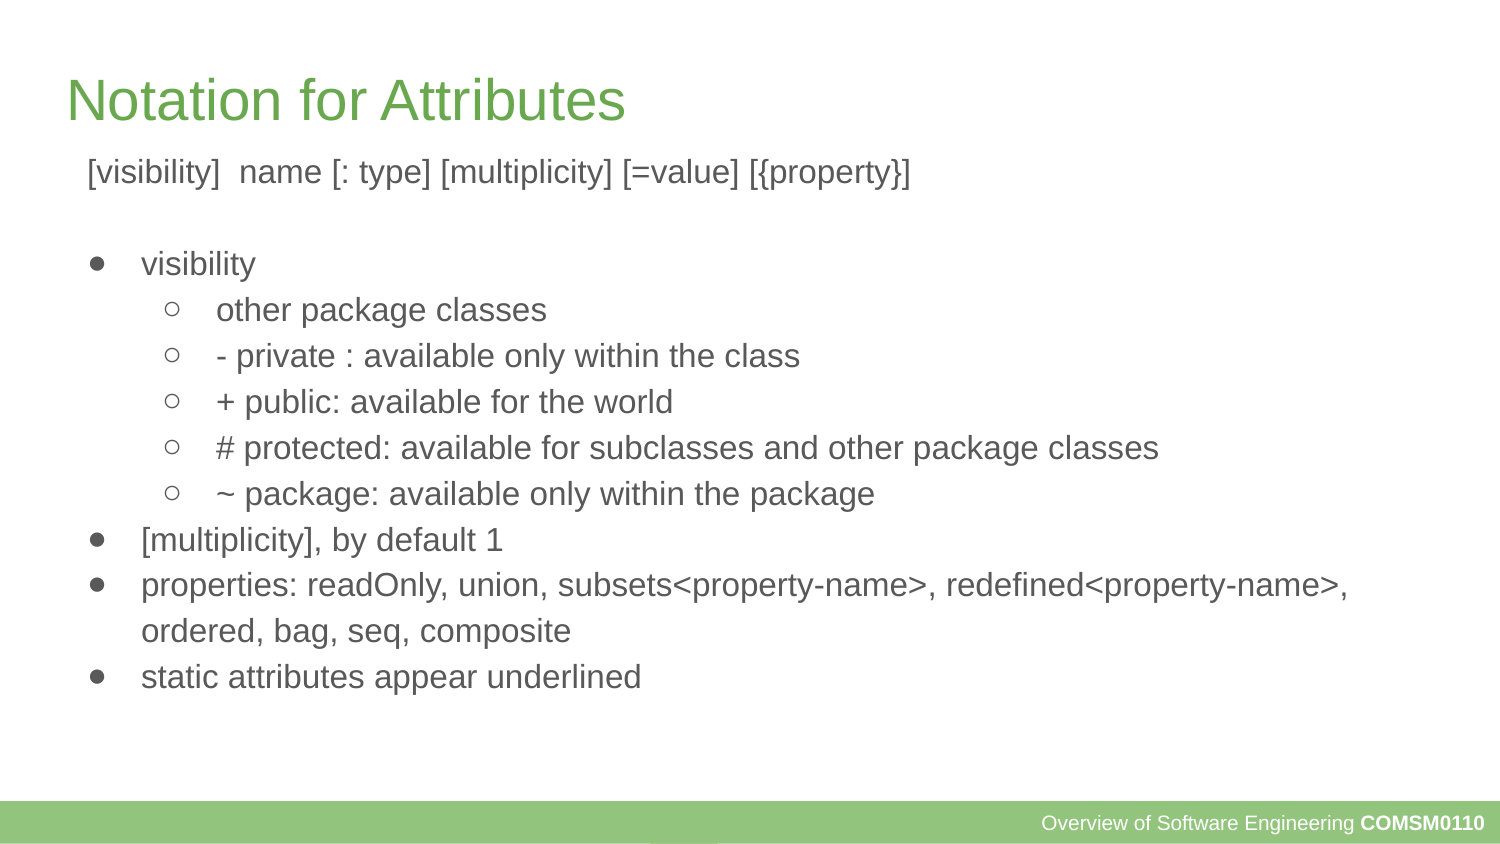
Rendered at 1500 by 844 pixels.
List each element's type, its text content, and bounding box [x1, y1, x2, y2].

list [visibility] name [: type] [multiplicity] [=value] [{property}] visibility other package classes - private : available only within the class + public: available for the world # protected: available for subclasses and other package classes ~ package: available only within the package [multiplicity], by default 1 properties: readOnly, union, subsets<property-name>, redefined<property-name>, ordered, bag, seq, composite static attributes appear underlined [51, 129, 1464, 818]
title Notation for Attributes [51, 47, 1449, 129]
